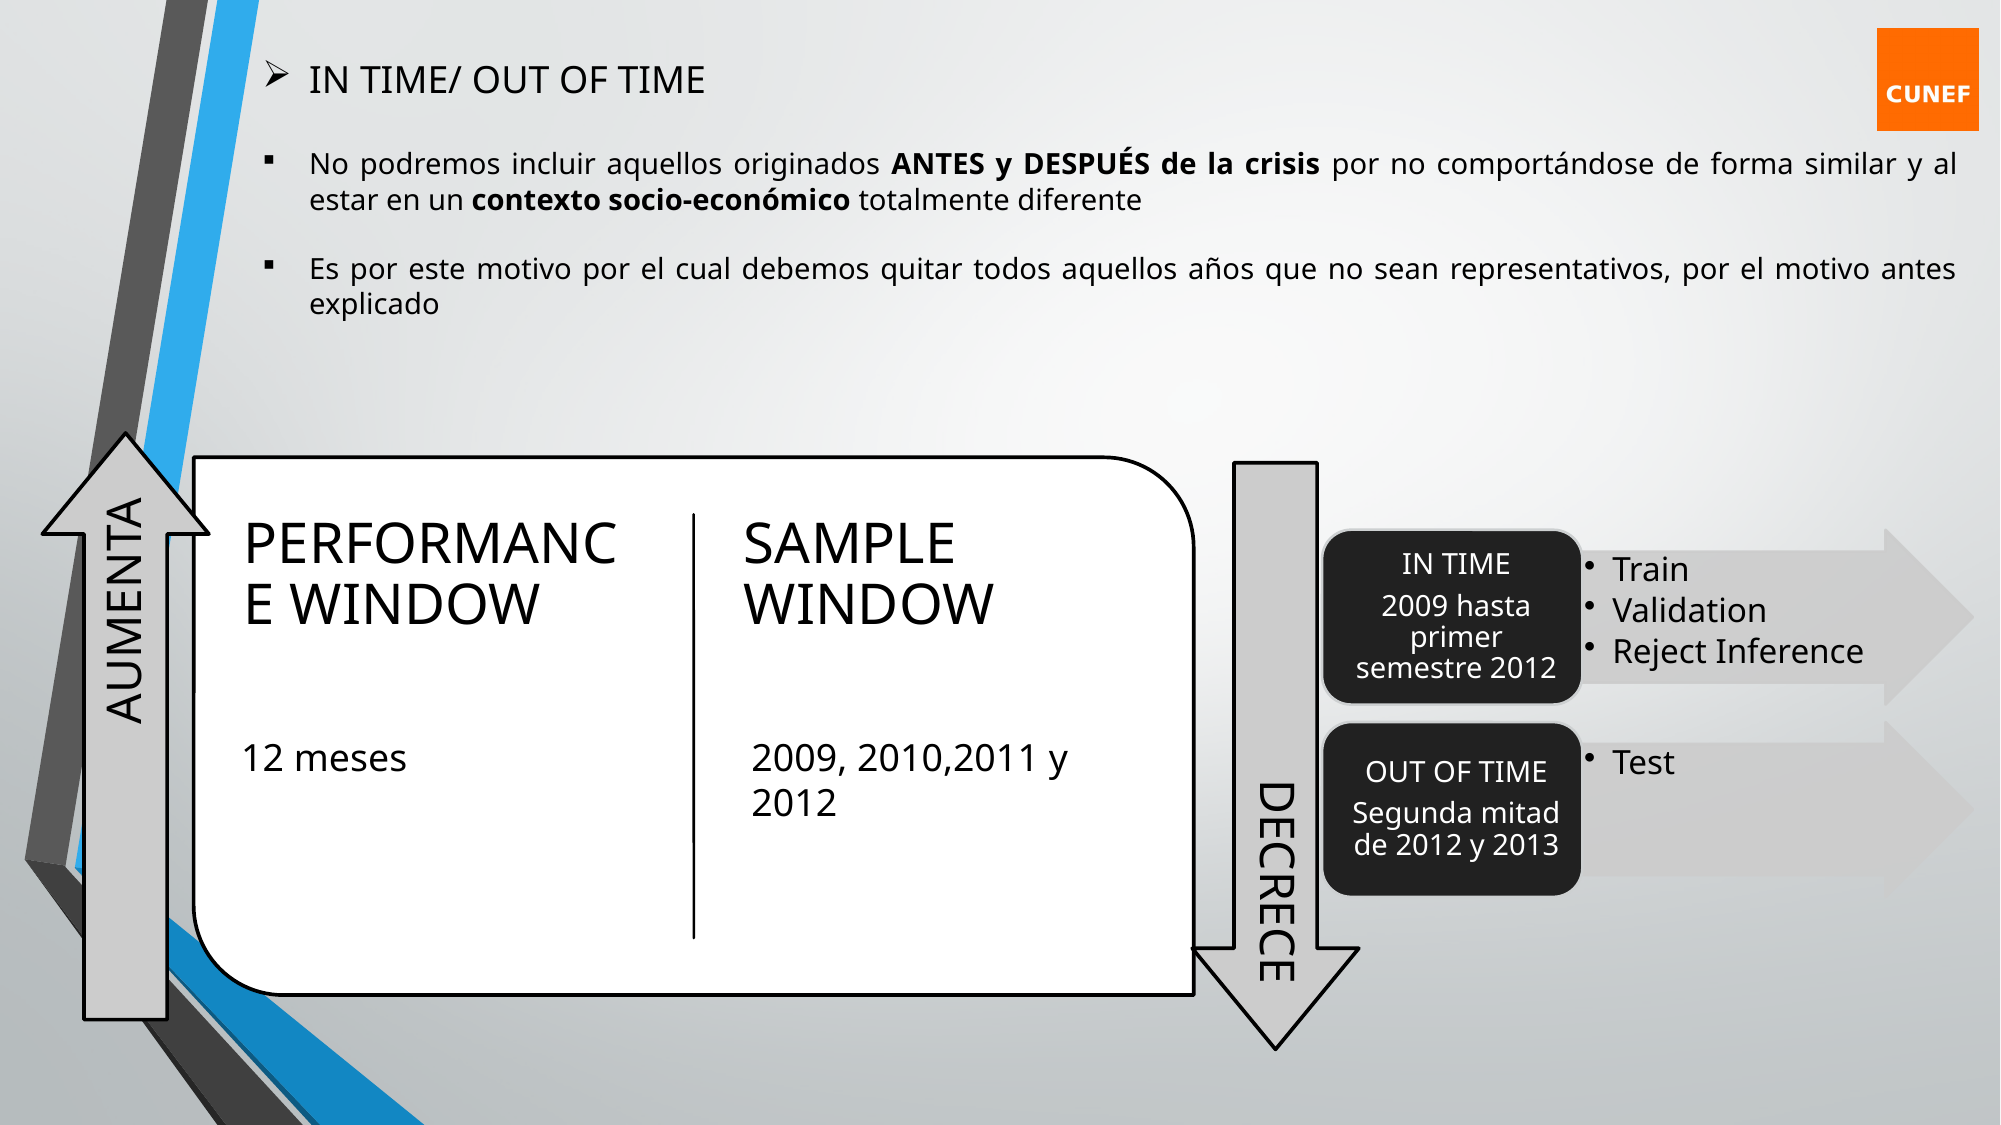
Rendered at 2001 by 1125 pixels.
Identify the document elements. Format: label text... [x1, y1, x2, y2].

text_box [1321, 529, 1974, 898]
picture [1877, 28, 1980, 131]
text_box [26, 281, 1361, 1125]
text_box IN TIME/ OUT OF TIME No podremos incluir aquellos originados ANTES y DESPUÉS de la crisis por no comportándose de forma similar y al estar en un contexto socio-económico totalmente diferente Es por este motivo por el cual debemos quitar todos aquellos años que no sean representativos, por el motivo antes explicado [247, 48, 1973, 363]
